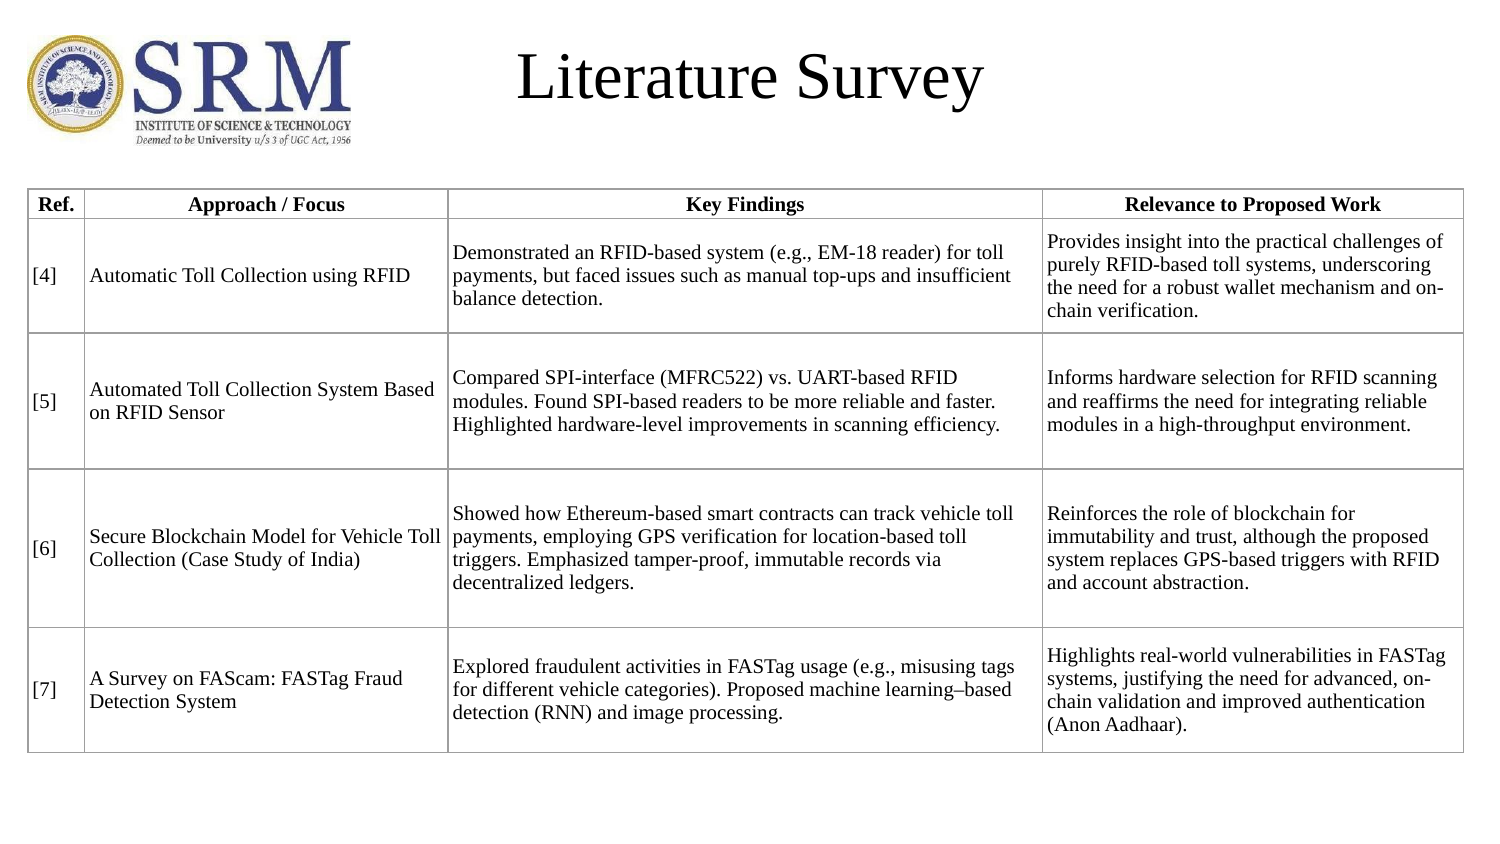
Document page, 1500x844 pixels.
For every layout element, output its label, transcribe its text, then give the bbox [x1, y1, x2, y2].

table_cell [6] [29, 470, 84, 627]
table_header Key Findings [449, 190, 1042, 218]
table_cell Provides insight into the practical challenges of purely RFID-based toll systems, underscoring the need for a robust wallet mechanism and on-chain verification. [1043, 219, 1463, 332]
table_cell Highlights real-world vulnerabilities in FASTag systems, justifying the need for advanced, on-chain validation and improved authentication (Anon Aadhaar). [1043, 628, 1463, 752]
table_cell Explored fraudulent activities in FASTag usage (e.g., misusing tags for different vehicle categories). Proposed machine learning–based detection (RNN) and image processing. [449, 628, 1042, 752]
table_cell Reinforces the role of blockchain for immutability and trust, although the proposed system replaces GPS-based triggers with RFID and account abstraction. [1043, 470, 1463, 627]
table_cell Automatic Toll Collection using RFID [85, 219, 447, 332]
table_cell Automated Toll Collection System Based on RFID Sensor [85, 334, 447, 468]
table_cell [7] [29, 628, 84, 752]
table_cell Informs hardware selection for RFID scanning and reaffirms the need for integrating reliable modules in a high-throughput environment. [1043, 334, 1463, 468]
table_cell Showed how Ethereum-based smart contracts can track vehicle toll payments, employing GPS verification for location-based toll triggers. Emphasized tamper-proof, immutable records via decentralized ledgers. [449, 470, 1042, 627]
table_cell Demonstrated an RFID-based system (e.g., EM-18 reader) for toll payments, but faced issues such as manual top-ups and insufficient balance detection. [449, 219, 1042, 332]
table_cell Secure Blockchain Model for Vehicle Toll Collection (Case Study of India) [85, 470, 447, 627]
table_cell A Survey on FAScam: FASTag Fraud Detection System [85, 628, 447, 752]
table_cell Compared SPI-interface (MFRC522) vs. UART-based RFID modules. Found SPI-based readers to be more reliable and faster. Highlighted hardware-level improvements in scanning efficiency. [449, 334, 1042, 468]
table_cell [5] [29, 334, 84, 468]
table_header Approach / Focus [85, 190, 447, 218]
table_header Ref. [29, 190, 84, 218]
picture [27, 35, 351, 146]
table_cell [4] [29, 219, 84, 332]
table_header Relevance to Proposed Work [1043, 190, 1463, 218]
title Literature Survey [416, 30, 1084, 173]
